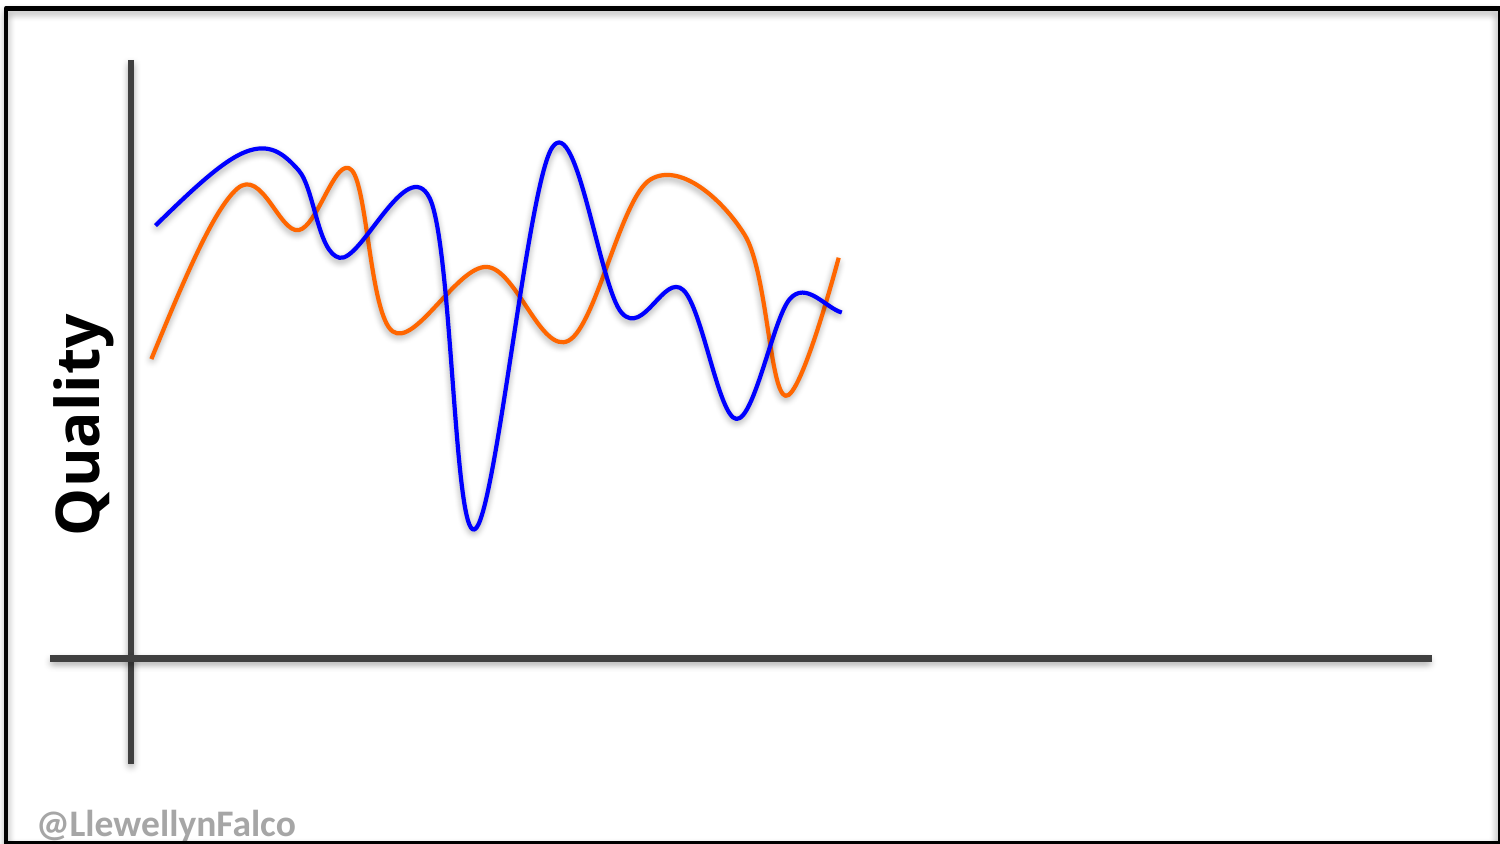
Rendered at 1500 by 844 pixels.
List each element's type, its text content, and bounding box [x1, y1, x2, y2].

text_box [526, 289, 603, 345]
text_box [133, 8, 1500, 844]
text_box [5, 8, 18, 844]
text_box [772, 314, 824, 398]
text_box [149, 239, 440, 360]
text_box [607, 172, 841, 302]
text_box [154, 140, 843, 532]
text_box [318, 165, 368, 247]
text_box Quality [18, 0, 133, 844]
